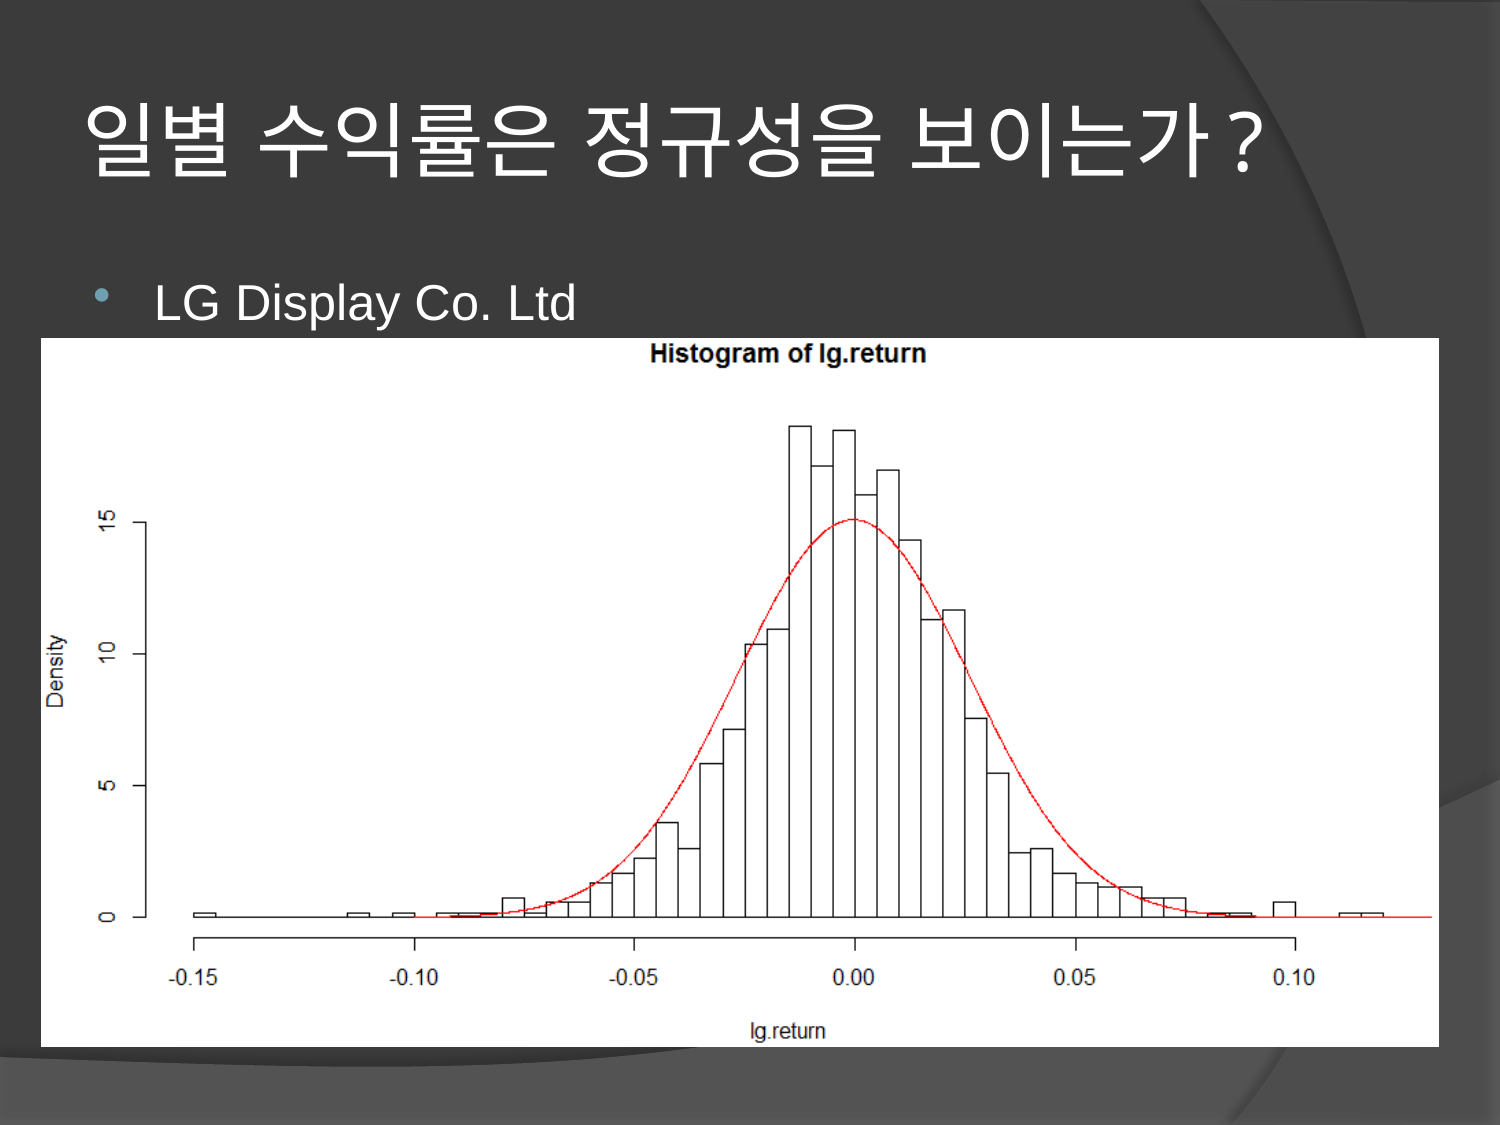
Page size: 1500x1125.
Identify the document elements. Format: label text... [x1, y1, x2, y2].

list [40, 337, 1439, 1048]
list LG Display Co. Ltd [75, 262, 675, 328]
title 일별 수익률은 정규성을 보이는가? [75, 45, 1300, 233]
